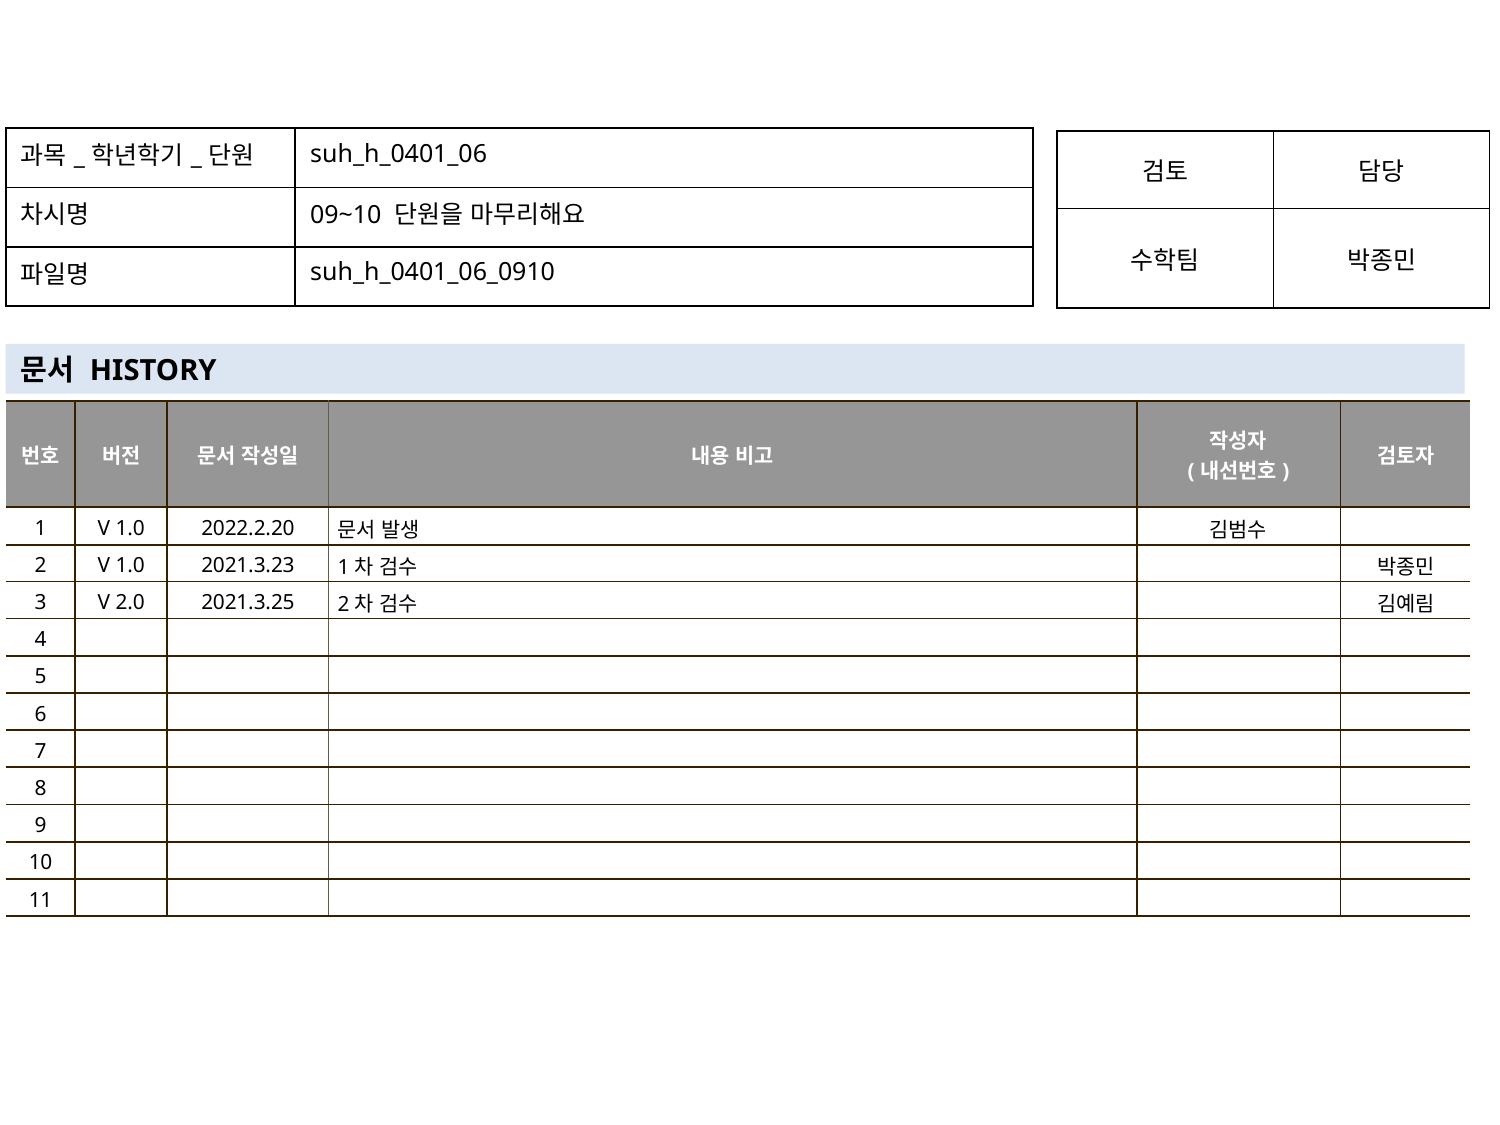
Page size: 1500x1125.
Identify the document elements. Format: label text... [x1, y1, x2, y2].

table_cell 1차 검수 [329, 546, 1136, 581]
table_cell [329, 694, 1136, 729]
table_cell 09~10 단원을 마무리해요 [296, 188, 1032, 246]
table_cell [76, 694, 166, 729]
table_header 과목_학년학기_단원 [7, 129, 294, 187]
table_header 번호 [6, 402, 74, 506]
table_cell 9 [6, 805, 74, 841]
table_cell [1341, 508, 1470, 544]
table_cell 2021.3.23 [168, 546, 328, 581]
table_cell 10 [6, 843, 74, 878]
table_cell 문서 발생 [329, 508, 1136, 544]
table_cell [1138, 582, 1340, 618]
table_cell 김범수 [1138, 508, 1340, 544]
table_cell V 1.0 [76, 508, 166, 544]
table_cell [329, 843, 1136, 878]
table_cell [329, 880, 1136, 915]
table_cell 2 [6, 546, 74, 581]
table_cell [168, 843, 328, 878]
table_cell [1341, 657, 1470, 692]
table_cell V 1.0 [76, 546, 166, 581]
table_cell 11 [6, 880, 74, 915]
table_cell [1341, 731, 1470, 766]
table_cell [168, 880, 328, 915]
text_box 문서 HISTORY [5, 343, 1465, 394]
table_cell [76, 619, 166, 655]
table_cell 1 [6, 508, 74, 544]
table_cell [329, 805, 1136, 841]
table_cell 8 [6, 768, 74, 804]
table_cell [1341, 805, 1470, 841]
table_cell suh_h_0401_06_0910 [296, 248, 1032, 305]
table_cell [329, 657, 1136, 692]
table_cell [1341, 880, 1470, 915]
table_cell [1138, 768, 1340, 804]
table_cell 2021.3.25 [168, 582, 328, 618]
table_cell [76, 768, 166, 804]
table_cell [76, 657, 166, 692]
table_cell 2022.2.20 [168, 508, 328, 544]
table_cell 박종민 [1341, 546, 1470, 581]
table_cell [76, 843, 166, 878]
table_cell [1341, 619, 1470, 655]
table_cell [1138, 731, 1340, 766]
table_cell [1138, 619, 1340, 655]
table_header 버전 [76, 402, 166, 506]
table_header 작성자 (내선번호) [1138, 402, 1340, 506]
table_cell [168, 731, 328, 766]
table_cell [168, 768, 328, 804]
table_header 검토자 [1341, 402, 1470, 506]
table_cell [329, 619, 1136, 655]
table_cell [1138, 843, 1340, 878]
table_cell [168, 619, 328, 655]
table_cell [329, 731, 1136, 766]
table_cell [329, 768, 1136, 804]
table_cell 박종민 [1274, 209, 1489, 307]
table_cell [76, 880, 166, 915]
table_cell 2차 검수 [329, 582, 1136, 618]
table_cell [76, 731, 166, 766]
table_cell 7 [6, 731, 74, 766]
table_cell 김예림 [1341, 582, 1470, 618]
table_cell [1138, 546, 1340, 581]
table_header 검토 [1058, 132, 1273, 208]
table_header 담당 [1274, 132, 1489, 208]
table_cell 4 [6, 619, 74, 655]
table_cell 차시명 [7, 188, 294, 246]
table_cell [168, 694, 328, 729]
table_cell [1138, 694, 1340, 729]
table_cell [76, 805, 166, 841]
table_cell 5 [6, 657, 74, 692]
table_header suh_h_0401_06 [296, 129, 1032, 187]
table_header 문서 작성일 [168, 402, 328, 506]
table_cell [1138, 657, 1340, 692]
table_cell 파일명 [7, 248, 294, 305]
table_cell [1138, 880, 1340, 915]
table_cell [1341, 768, 1470, 804]
table_cell 3 [6, 582, 74, 618]
table_cell V 2.0 [76, 582, 166, 618]
table_cell [168, 805, 328, 841]
table_cell 6 [6, 694, 74, 729]
table_cell [1341, 694, 1470, 729]
table_cell [168, 657, 328, 692]
table_header 내용 비고 [329, 402, 1136, 506]
table_cell [1341, 843, 1470, 878]
table_cell [1138, 805, 1340, 841]
table_cell 수학팀 [1058, 209, 1273, 307]
